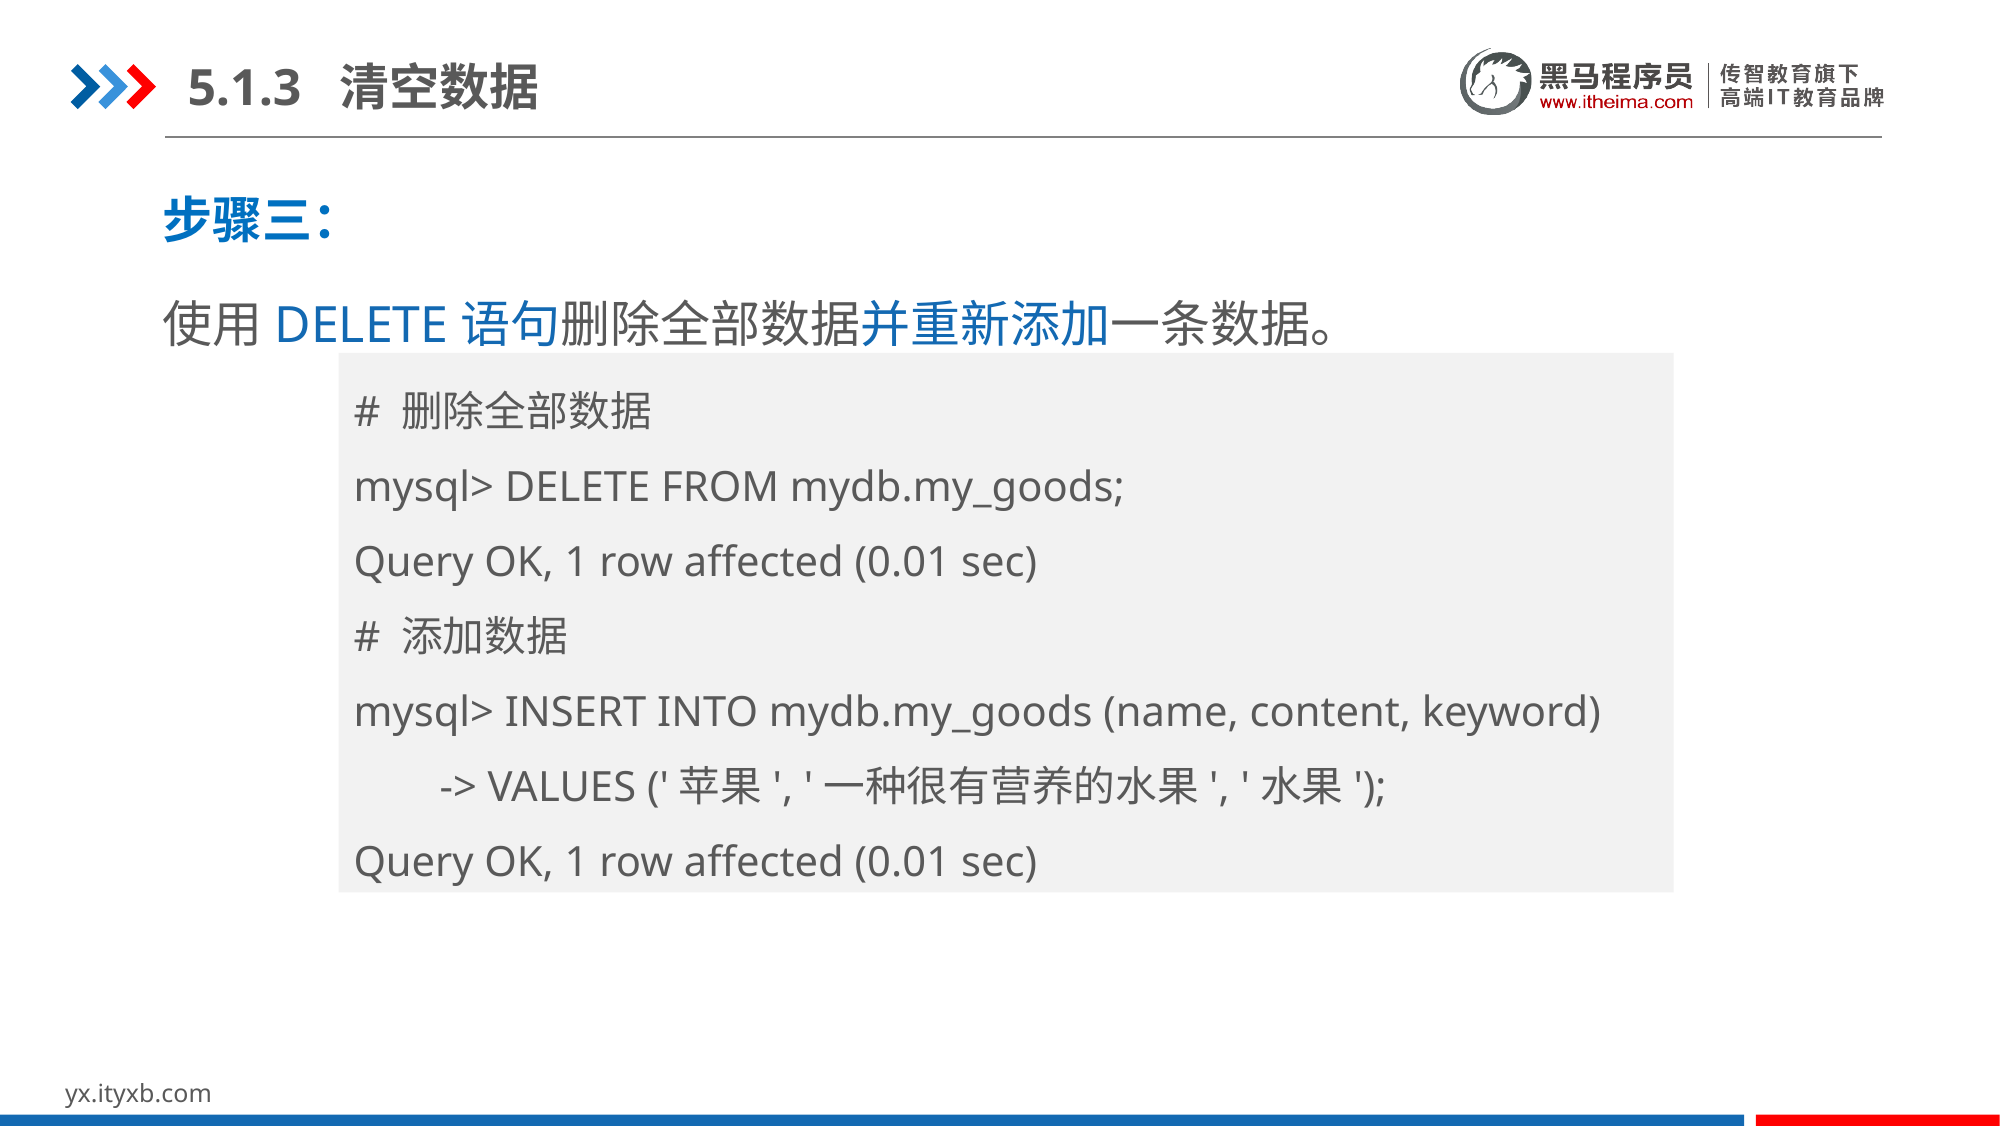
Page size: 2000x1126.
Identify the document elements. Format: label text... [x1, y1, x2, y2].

text_box 5.1.3 清空数据 [187, 43, 847, 127]
text_box 使用DELETE语句删除全部数据并重新添加一条数据。 [148, 255, 1865, 361]
picture [1460, 48, 1887, 115]
text_box 步骤三： [148, 180, 894, 255]
text_box # 删除全部数据 mysql> DELETE FROM mydb.my_goods; Query OK, 1 row affected (0.01 sec) # 添加数据 mysql> INSERT INTO mydb.my_goods (name, content, keyword) -> VALUES ('苹果', '一种很有营养的水果', '水果'); Query OK, 1 row affected (0.01 sec) [338, 352, 1674, 893]
